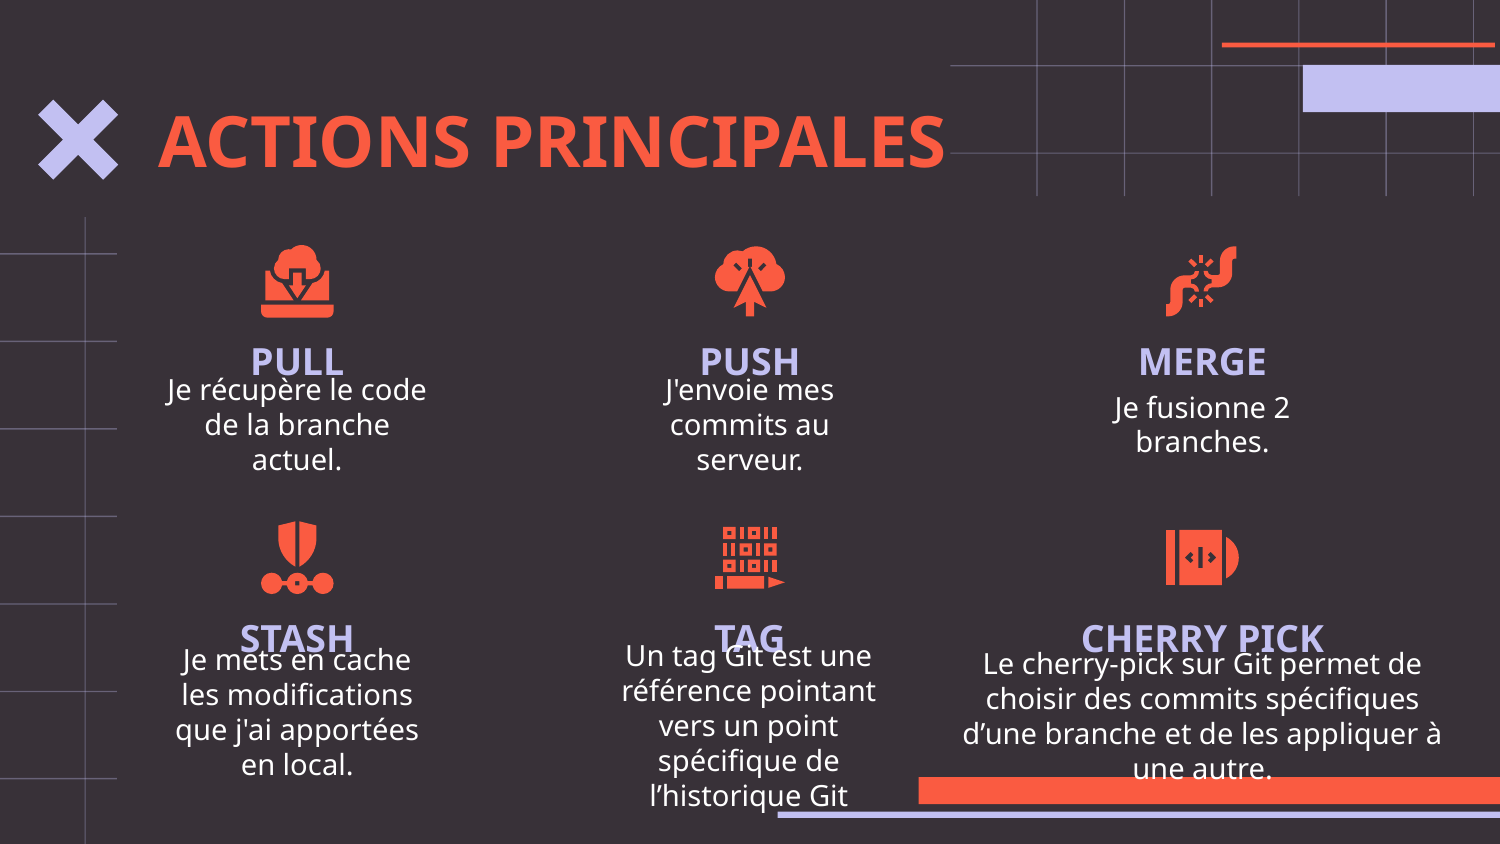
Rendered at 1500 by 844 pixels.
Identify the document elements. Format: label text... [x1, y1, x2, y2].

subtitle Un tag Git est une référence pointant vers un point spécifique de l’historique Git [581, 656, 916, 793]
subtitle Je récupère le code de la branche actuel. [147, 384, 447, 464]
title STASH [147, 613, 447, 661]
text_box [714, 246, 786, 317]
subtitle Le cherry-pick sur Git permet de choisir des commits spécifiques d’une branche et de les appliquer à une autre. [936, 656, 1469, 775]
title PUSH [600, 337, 900, 384]
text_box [1166, 246, 1237, 317]
title PULL [147, 337, 447, 384]
title ACTIONS PRINCIPALES [143, 88, 1355, 192]
subtitle J'envoie mes commits au serveur. [600, 384, 900, 464]
subtitle Je mets en cache les modifications que j'ai apportées en local. [147, 661, 447, 797]
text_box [260, 244, 334, 318]
subtitle Je fusionne 2 branches. [1052, 384, 1353, 464]
title CHERRY PICK [1052, 613, 1353, 656]
title MERGE [1052, 337, 1353, 384]
title TAG [600, 613, 900, 656]
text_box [260, 521, 334, 595]
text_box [714, 526, 786, 589]
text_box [1165, 529, 1240, 586]
